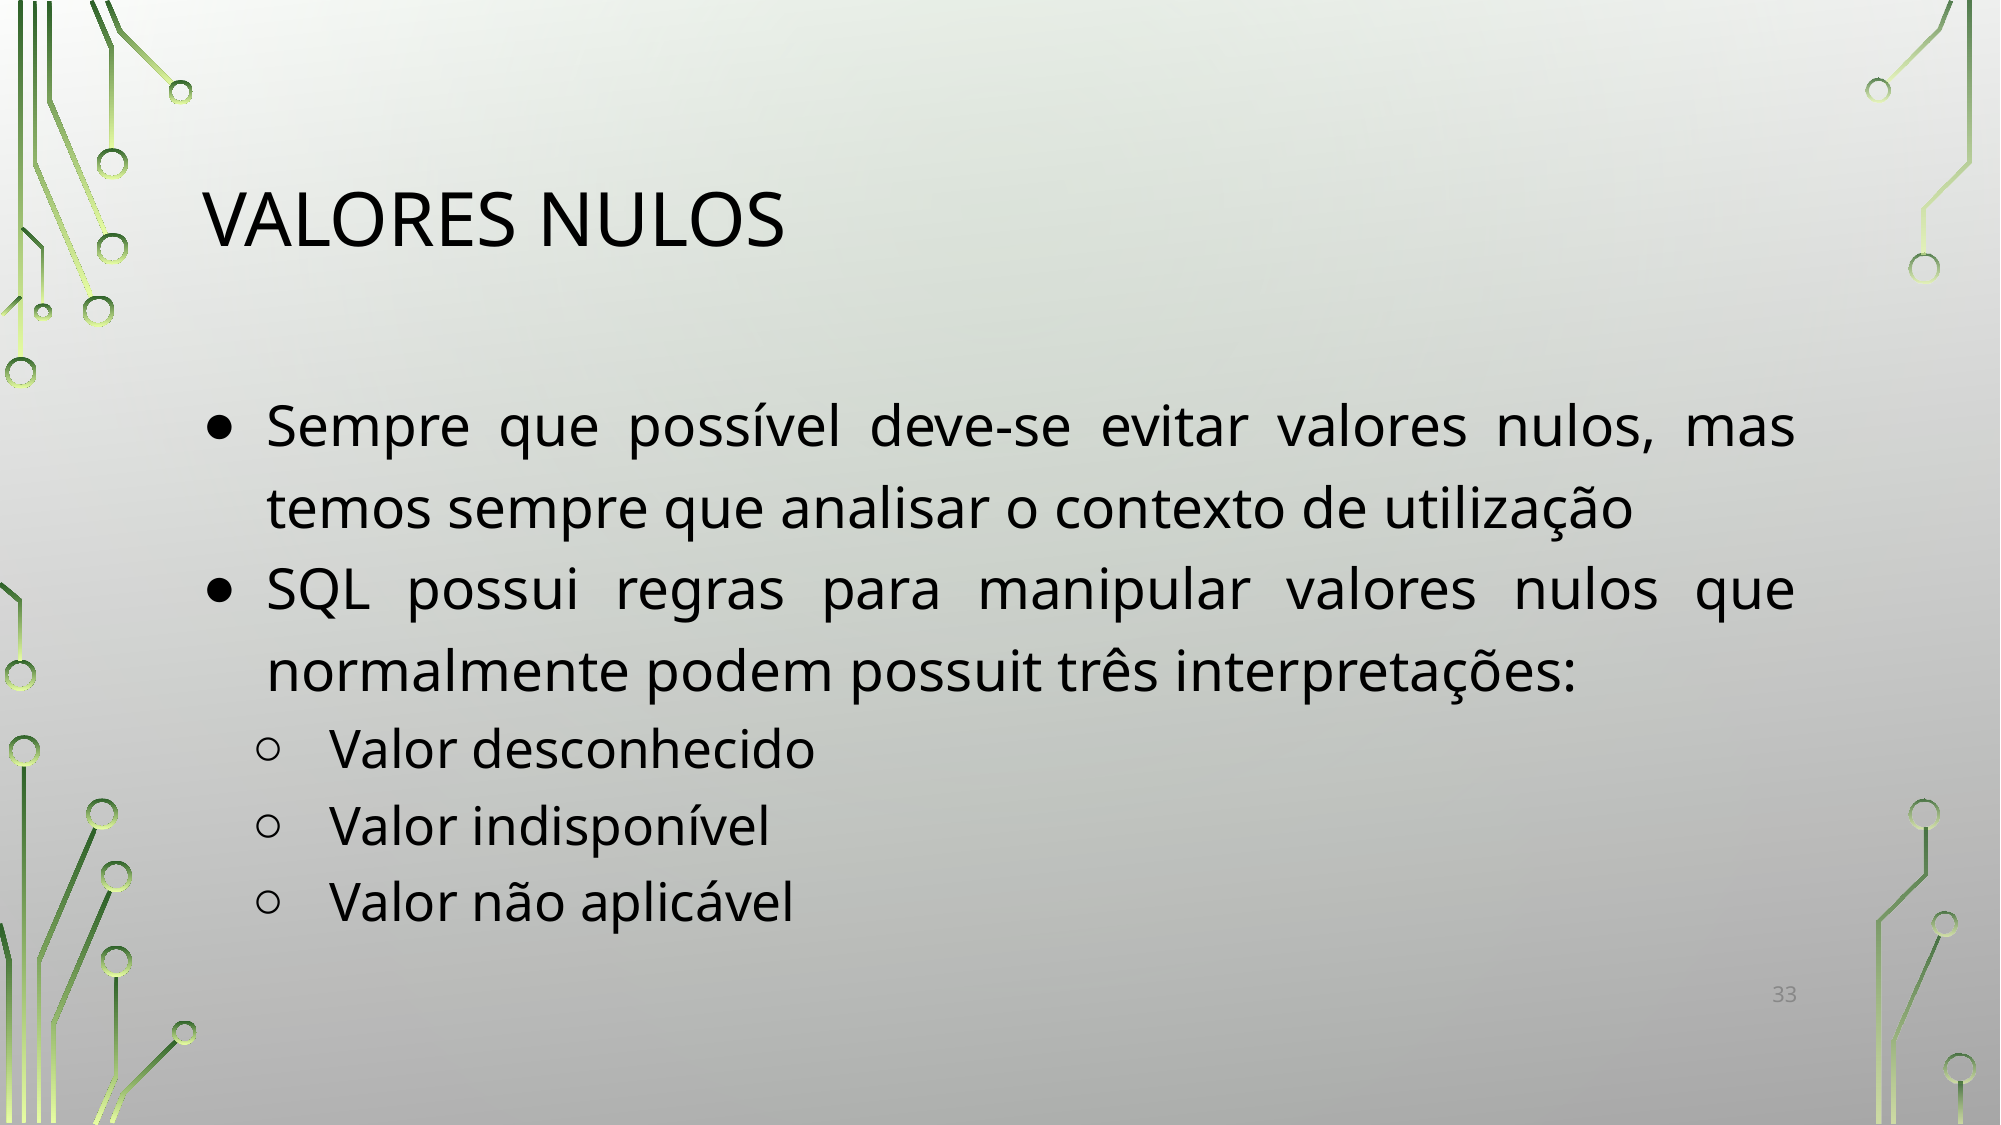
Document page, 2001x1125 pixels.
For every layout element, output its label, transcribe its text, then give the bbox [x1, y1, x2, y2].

slide_number ‹#› [1685, 965, 1813, 1025]
list Sempre que possível deve-se evitar valores nulos, mas temos sempre que analisar o contexto de utilização SQL possui regras para manipular valores nulos que normalmente podem possuit três interpretações: Valor desconhecido Valor indisponível Valor não aplicável [187, 369, 1813, 950]
title VALORES NULOS [187, 101, 1813, 344]
